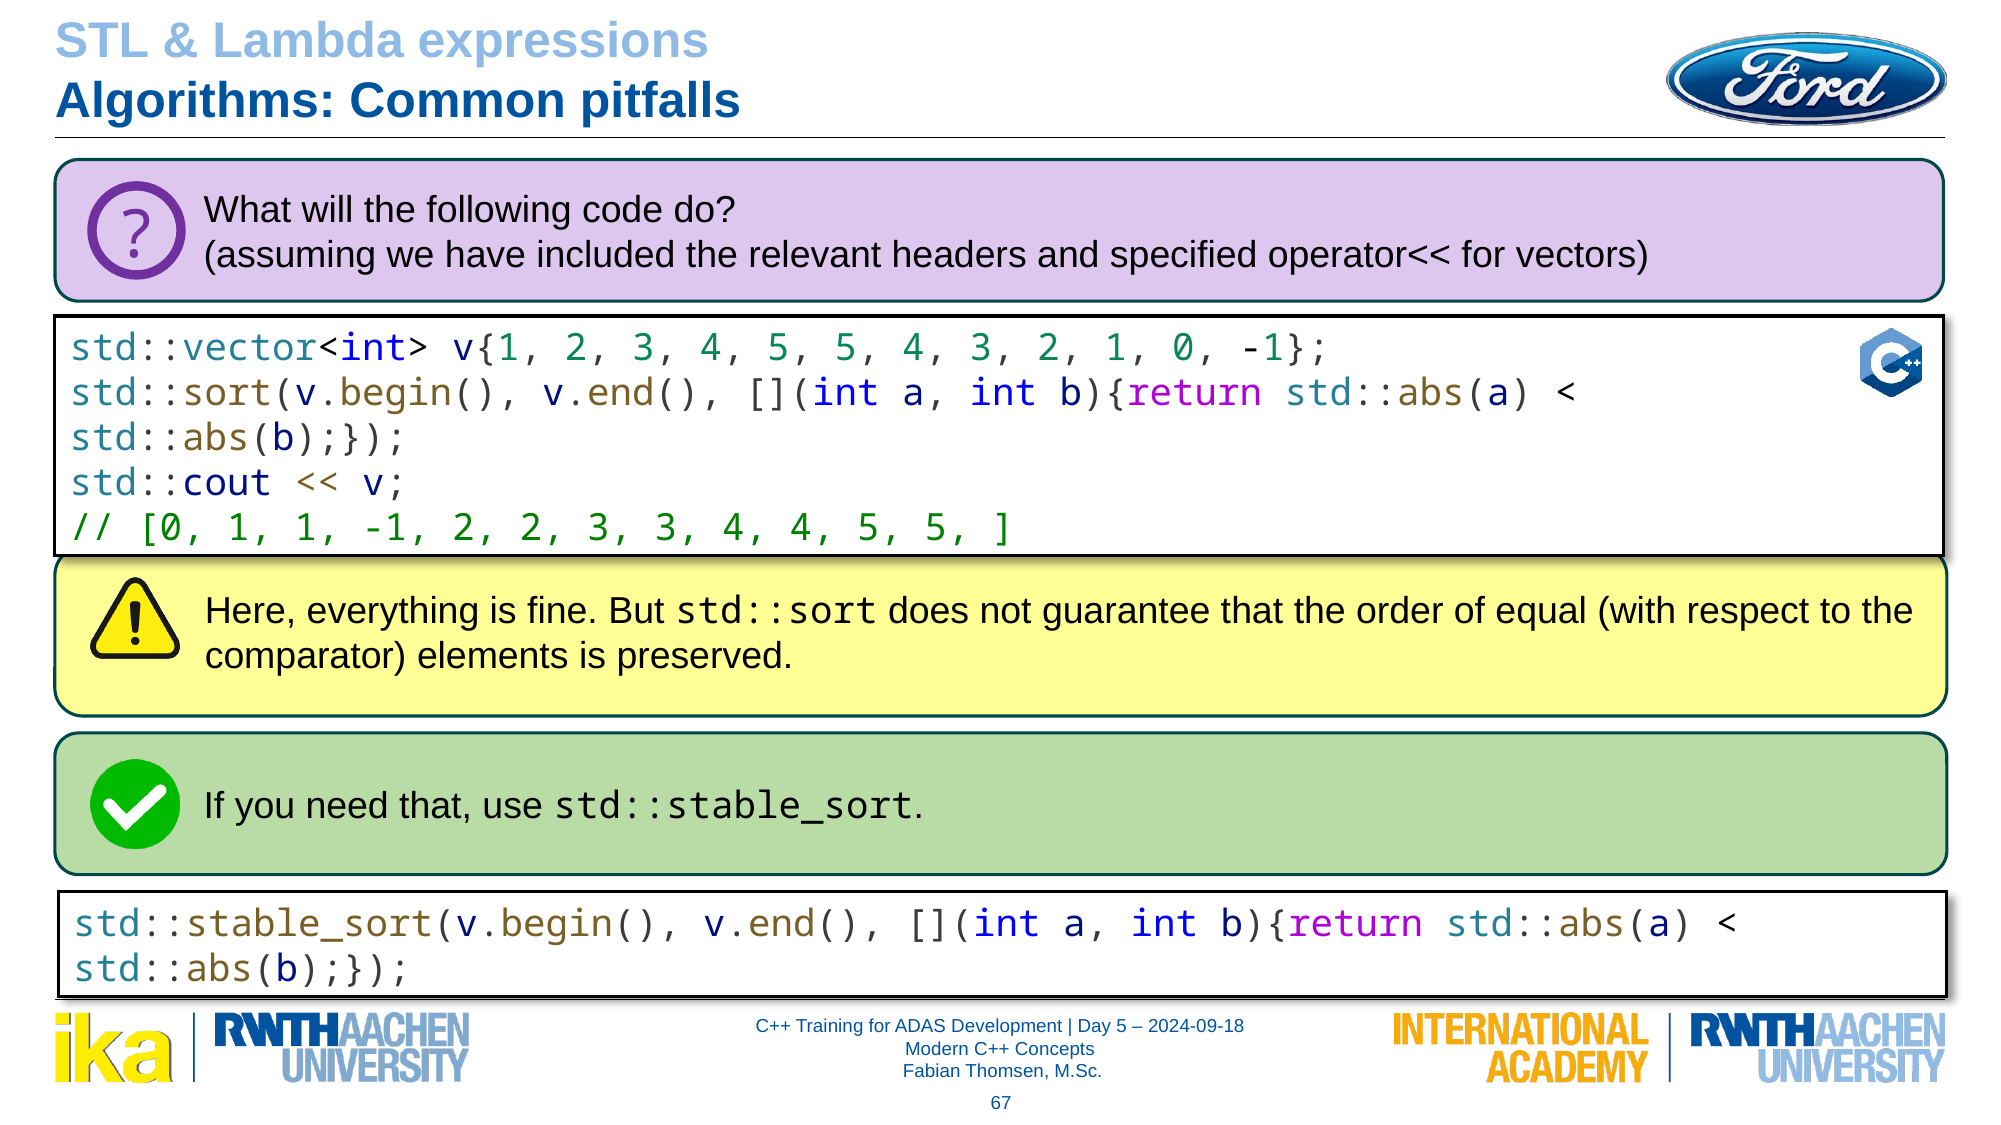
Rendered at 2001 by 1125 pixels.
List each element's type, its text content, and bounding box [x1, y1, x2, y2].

text_box std::vector<int> v{1, 2, 3, 4, 5, 5, 4, 3, 2, 1, 0, -1}; std::sort(v.begin(), v.end(), [](int a, int b){return std::abs(a) < std::abs(b);}); std::cout << v; // [0, 1, 1, -1, 2, 2, 3, 3, 4, 4, 5, 5, ] [54, 315, 1944, 547]
text_box std::stable_sort(v.begin(), v.end(), [](int a, int b){return std::abs(a) < std::abs(b);}); [57, 891, 1948, 997]
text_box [54, 732, 1947, 875]
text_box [55, 159, 1944, 302]
slide_number 67 [962, 1082, 1040, 1122]
picture [1860, 328, 1922, 397]
list STL & Lambda expressions Algorithms: Common pitfalls [55, 7, 1945, 129]
picture [1394, 1012, 1945, 1083]
picture [55, 1012, 469, 1083]
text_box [54, 547, 1947, 717]
